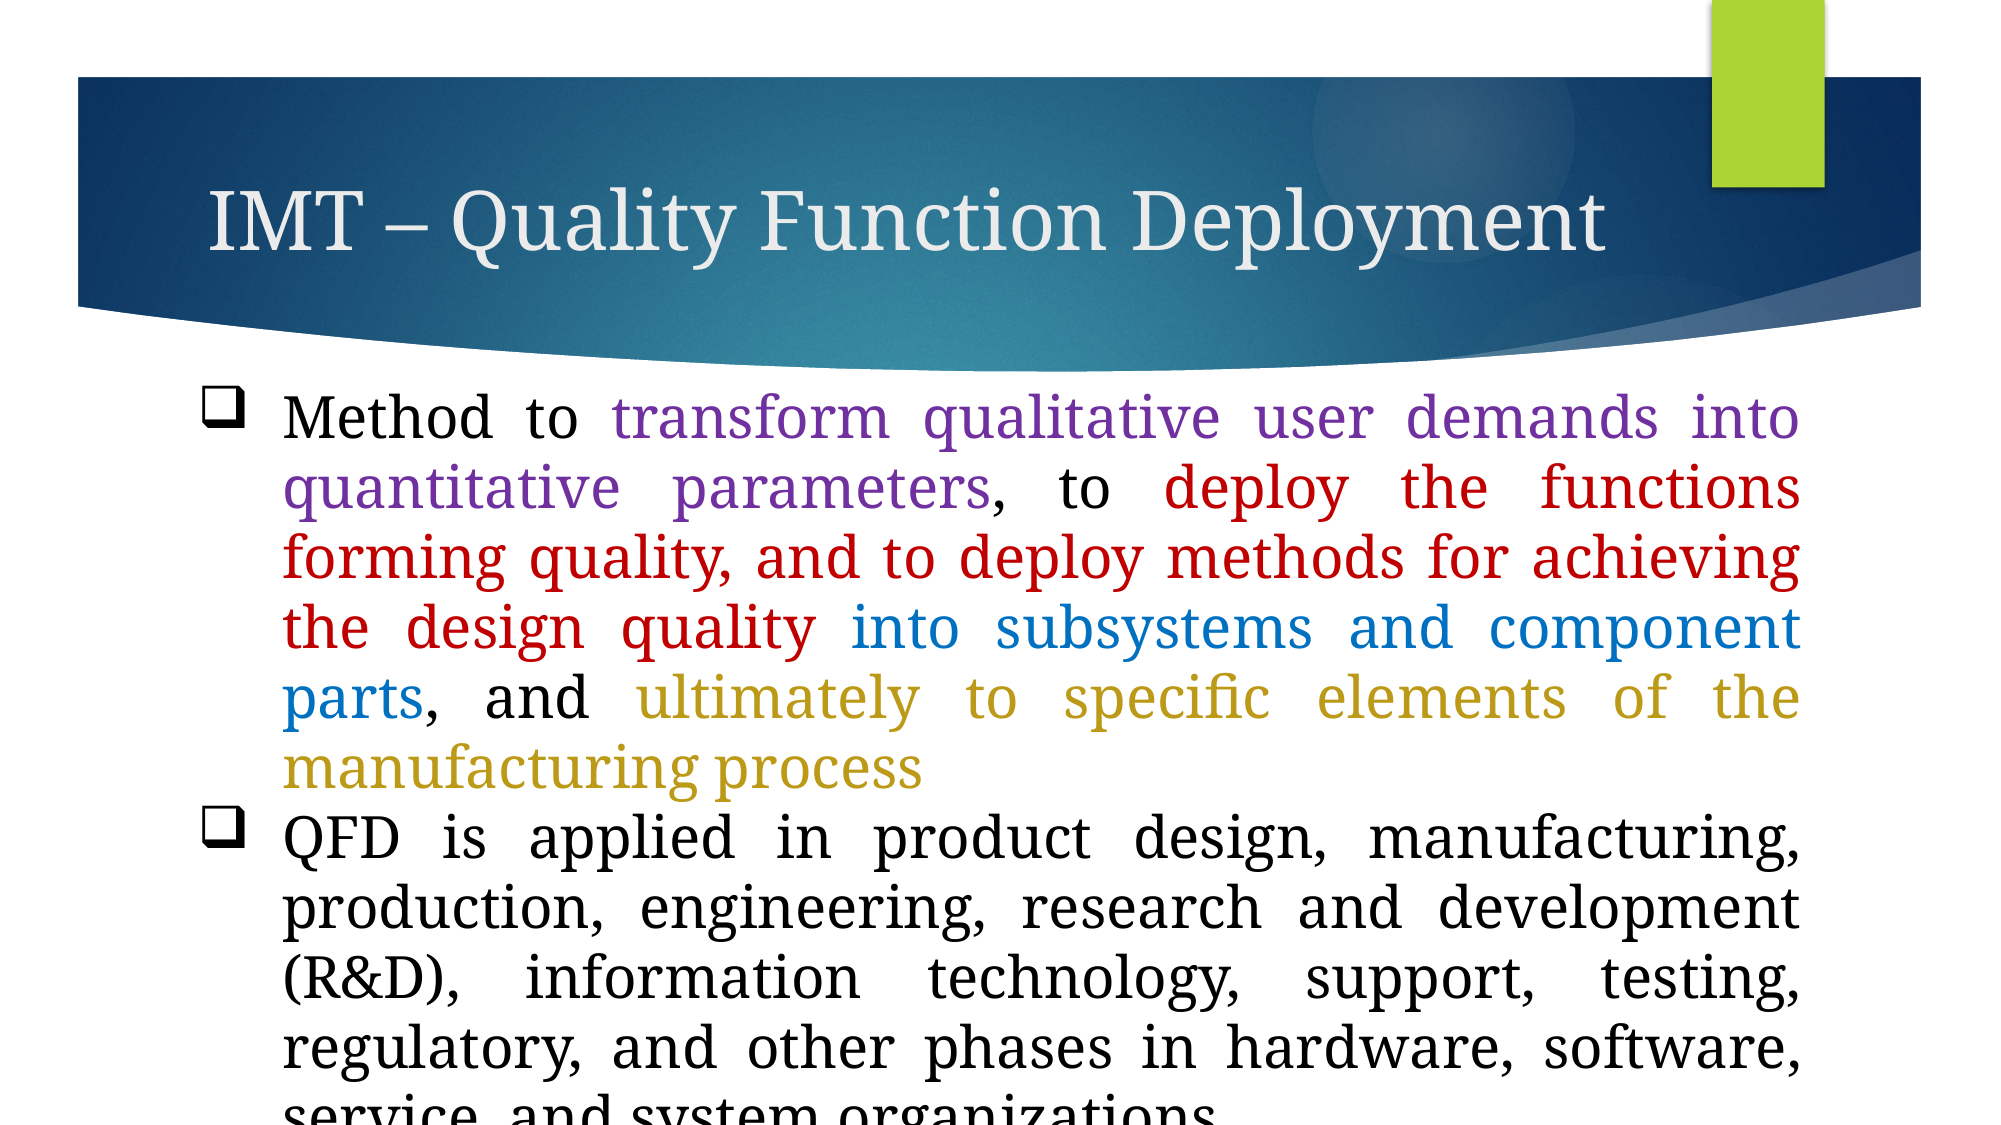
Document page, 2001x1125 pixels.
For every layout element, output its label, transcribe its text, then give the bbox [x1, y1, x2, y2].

title IMT – Quality Function Deployment [189, 159, 1627, 276]
text_box Method to transform qualitative user demands into quantitative parameters, to deploy the functions forming quality, and to deploy methods for achieving the design quality into subsystems and component parts, and ultimately to specific elements of the manufacturing process QFD is applied in product design, manufacturing, production, engineering, research and development (R&D), information technology, support, testing, regulatory, and other phases in hardware, software, service, and system organizations [183, 372, 1817, 1125]
